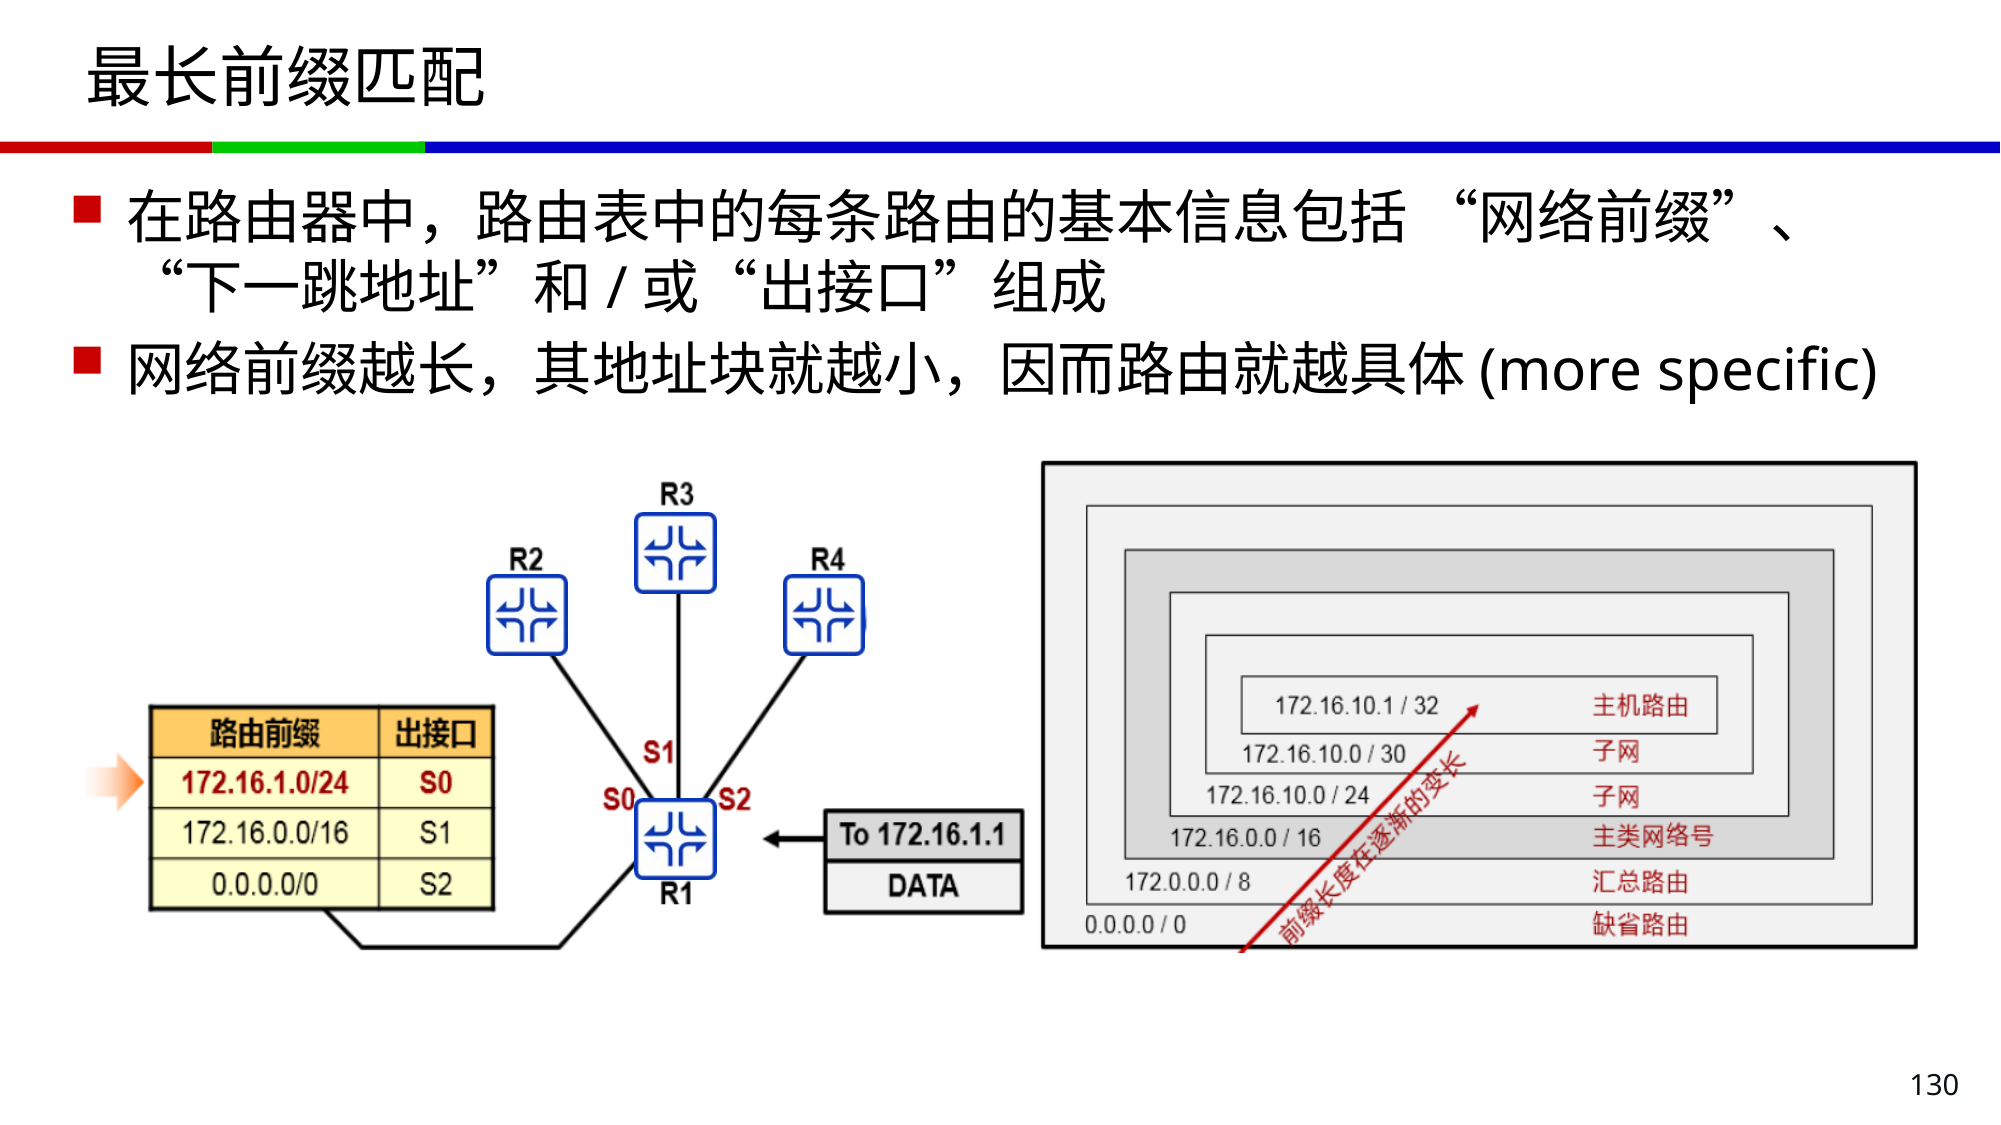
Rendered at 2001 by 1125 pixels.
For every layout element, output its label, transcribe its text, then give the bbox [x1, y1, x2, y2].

title 最长前缀匹配 [70, 11, 1930, 138]
slide_number 130 [1779, 1058, 1975, 1100]
list 在路由器中，路由表中的每条路由的基本信息包括 “网络前缀”、“下一跳地址”和/或“出接口”组成 网络前缀越长，其地址块就越小，因而路由就越具体(more specific) [54, 172, 1946, 445]
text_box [68, 456, 1035, 953]
picture [1035, 456, 1925, 953]
